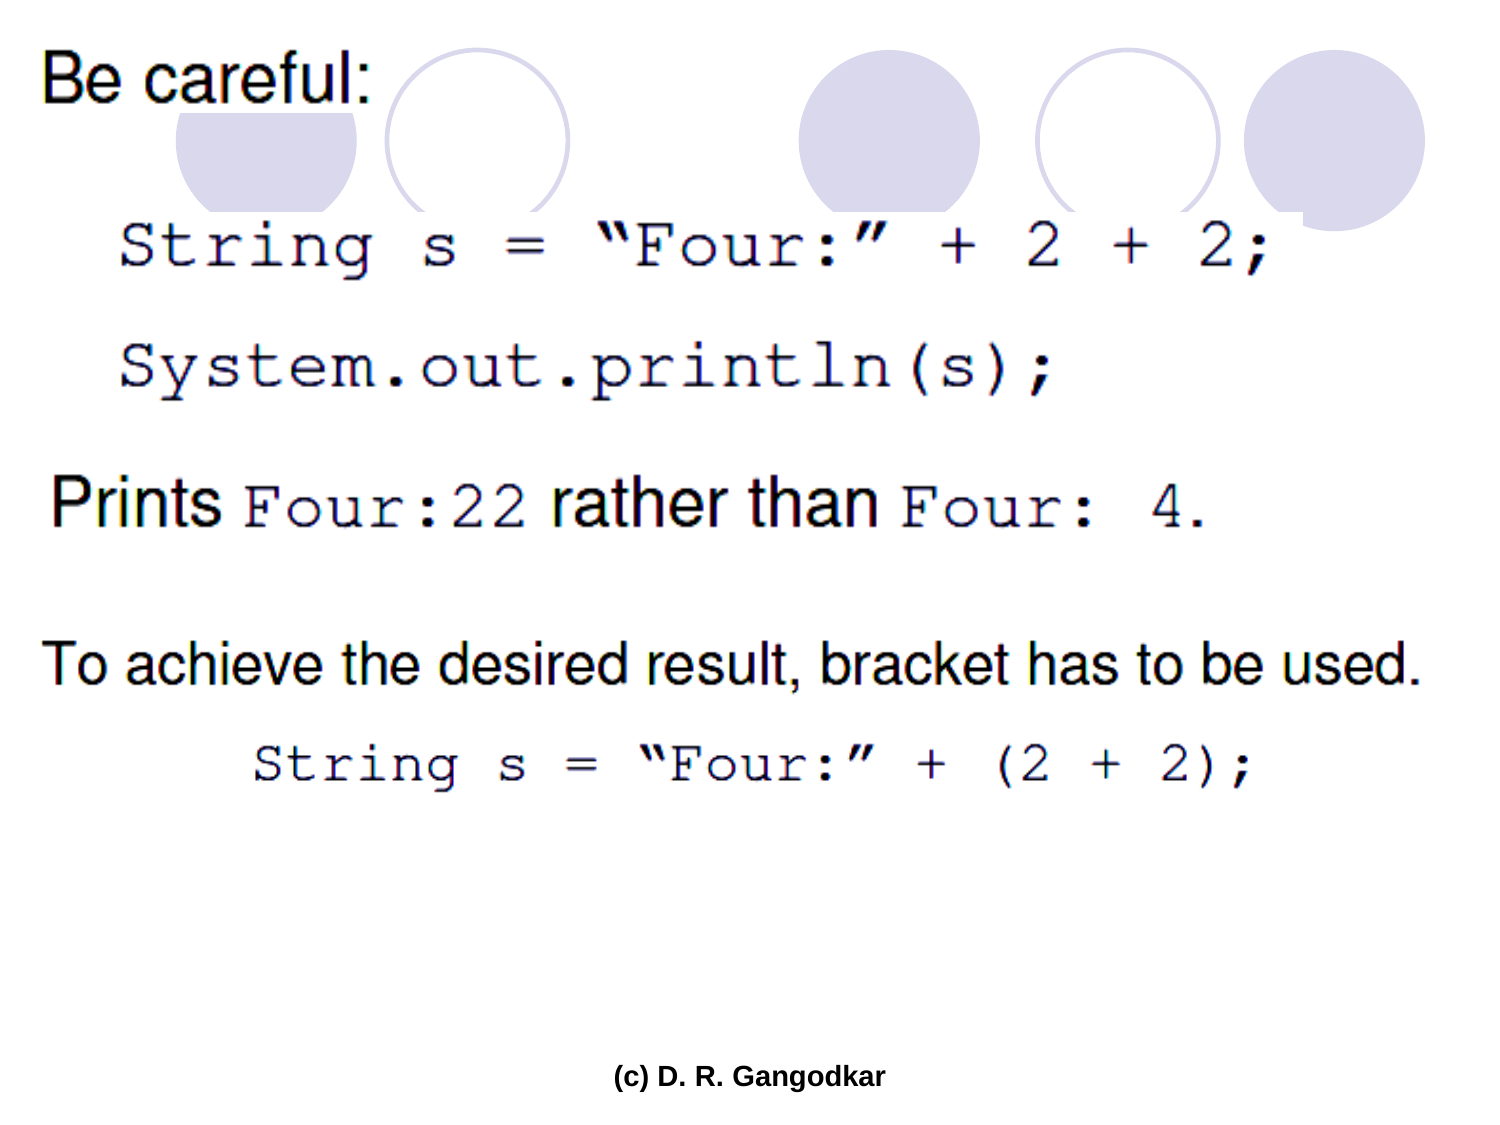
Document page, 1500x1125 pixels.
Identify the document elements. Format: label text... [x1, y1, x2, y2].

picture [99, 212, 1303, 413]
picture [37, 462, 1216, 551]
picture [37, 624, 1425, 801]
picture [37, 37, 372, 113]
footer (c) D. R. Gangodkar [512, 1049, 988, 1088]
